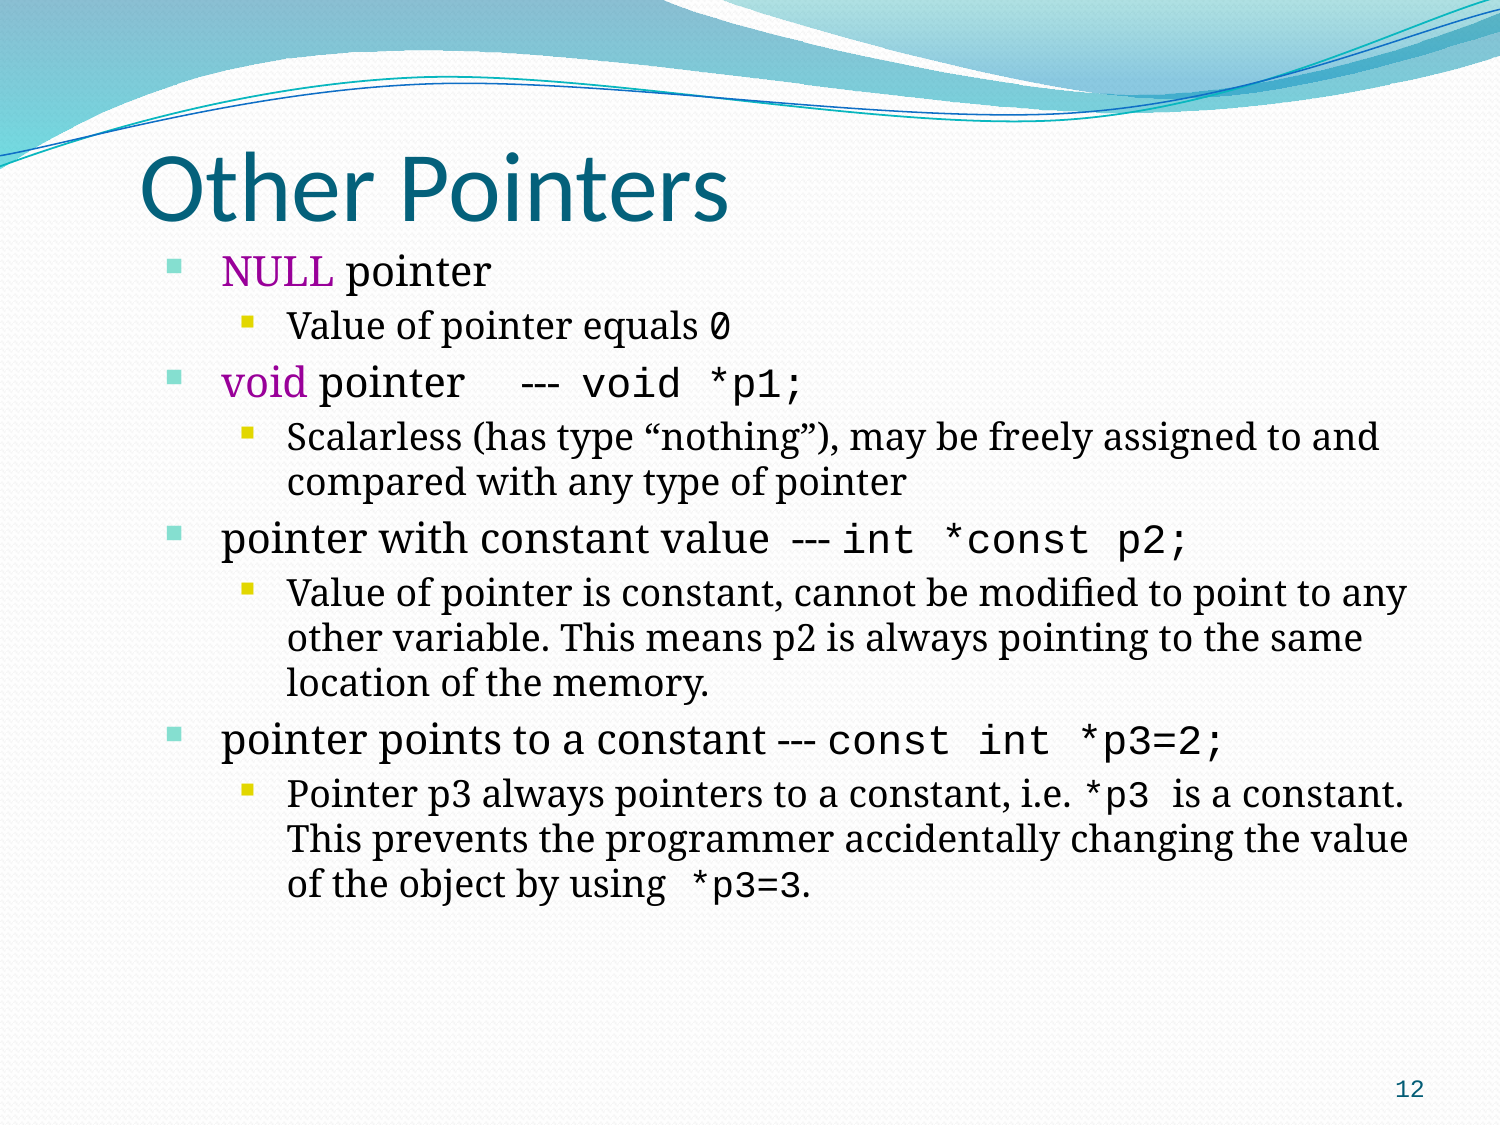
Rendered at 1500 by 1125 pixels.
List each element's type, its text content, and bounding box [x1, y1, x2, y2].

text_box NULL pointer Value of pointer equals 0 void pointer --- void *p1; Scalarless (has type “nothing”), may be freely assigned to and compared with any type of pointer pointer with constant value --- int *const p2; Value of pointer is constant, cannot be modified to point to any other variable. This means p2 is always pointing to the same location of the memory. pointer points to a constant --- const int *p3=2; Pointer p3 always pointers to a constant, i.e. *p3 is a constant. This prevents the programmer accidentally changing the value of the object by using *p3=3. [149, 237, 1425, 963]
slide_number 12 [1299, 1042, 1425, 1103]
text_box Other Pointers [125, 137, 1404, 249]
